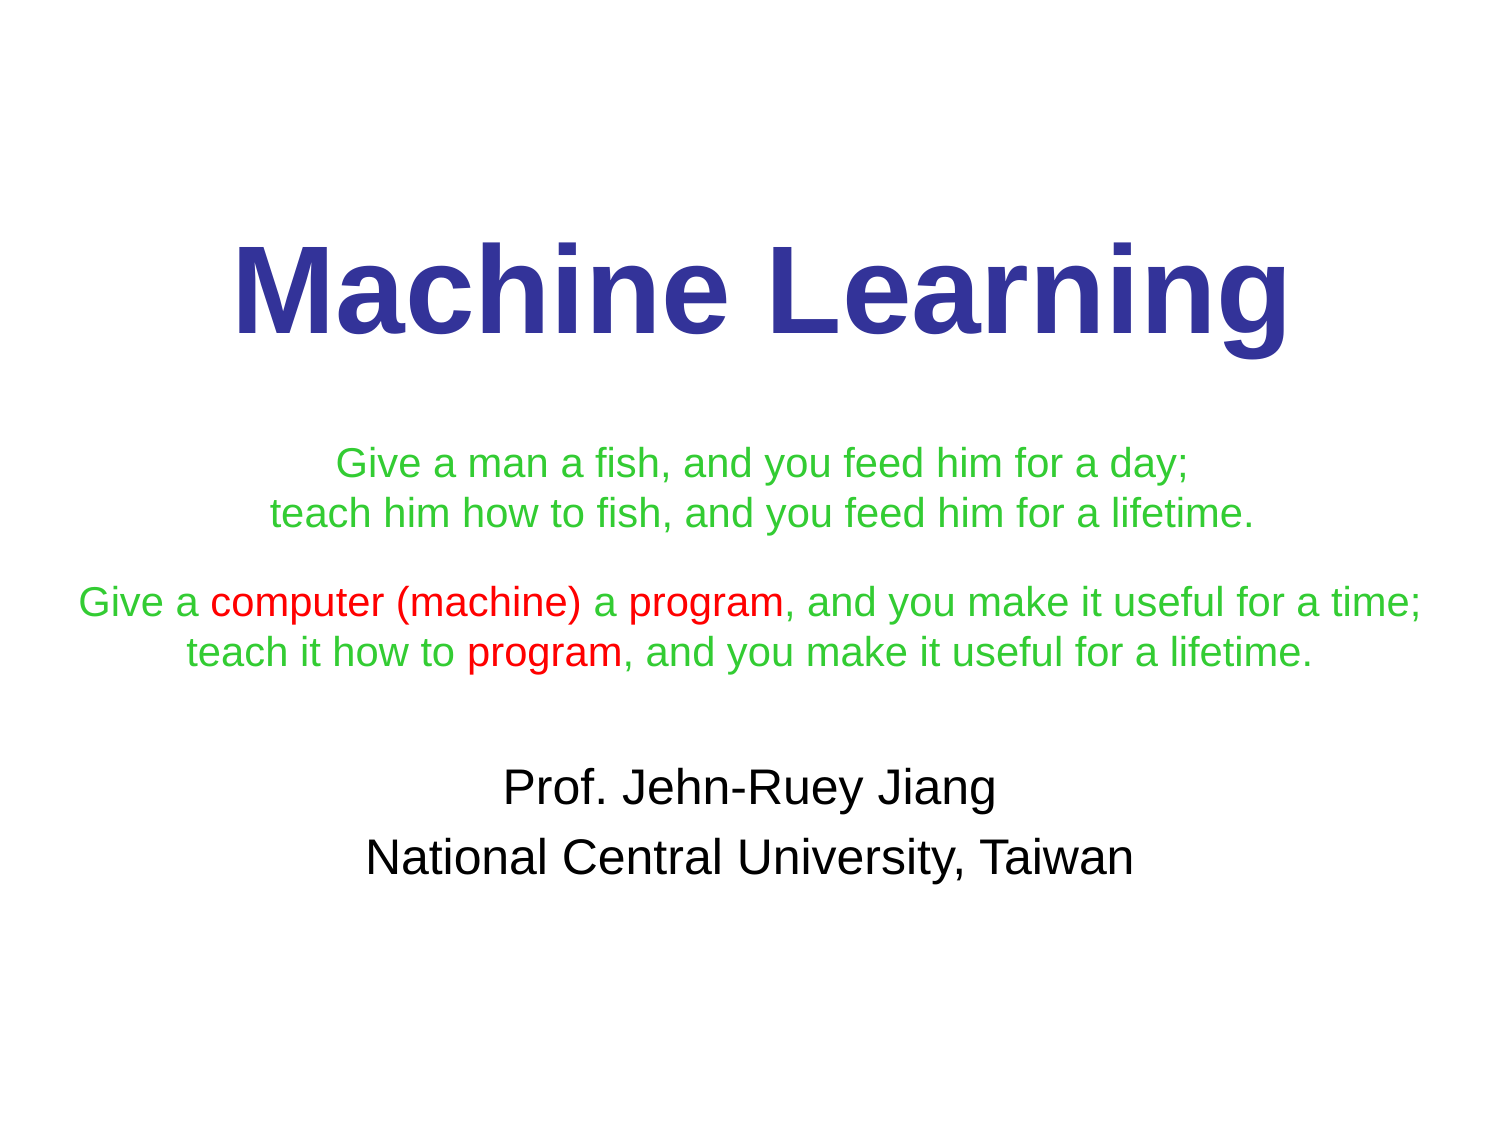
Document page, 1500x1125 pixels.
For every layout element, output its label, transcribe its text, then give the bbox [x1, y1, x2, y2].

title Machine Learning [125, 237, 1400, 428]
text_box Prof. Jehn-Ruey Jiang National Central University, Taiwan [0, 656, 1500, 1035]
text_box Give a man a fish, and you feed him for a day; teach him how to fish, and you feed him for a lifetime. [12, 428, 1500, 604]
subtitle Give a computer (machine) a program, and you make it useful for a time; teach it how to program, and you make it useful for a lifetime. [0, 566, 1500, 656]
